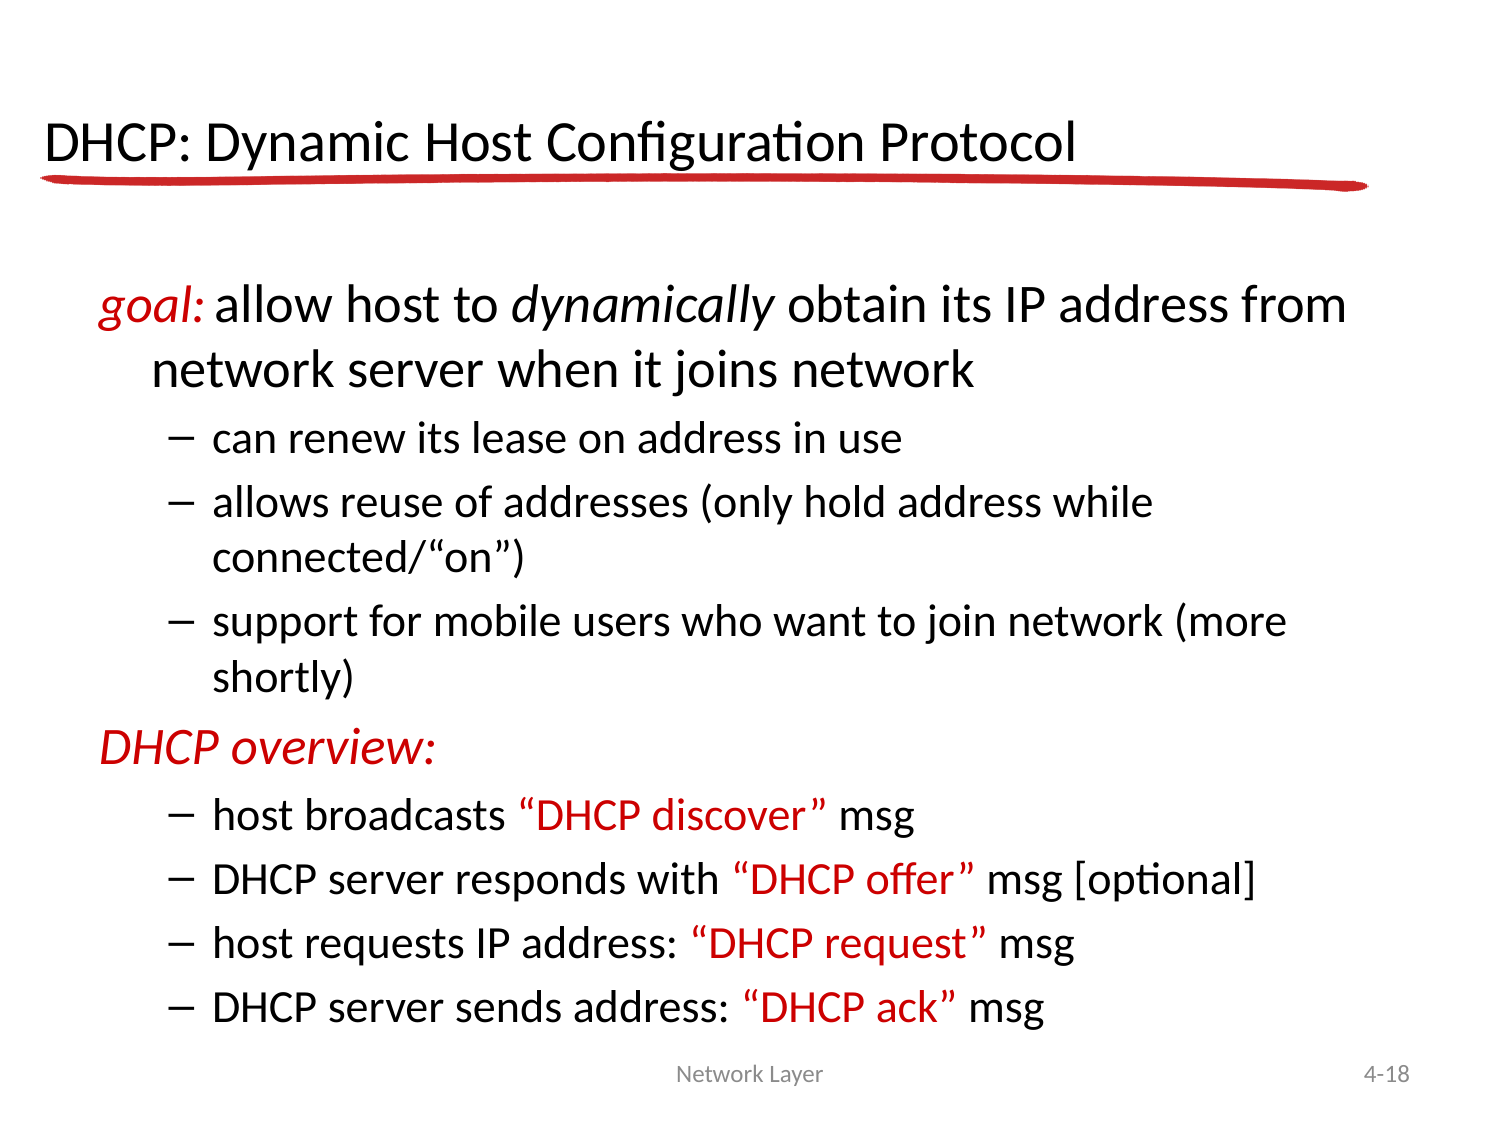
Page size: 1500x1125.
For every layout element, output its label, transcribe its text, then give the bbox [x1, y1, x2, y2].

picture [33, 167, 1385, 197]
footer Network Layer [512, 1047, 988, 1103]
slide_number 4-18 [1074, 1042, 1425, 1103]
list goal: allow host to dynamically obtain its IP address from network server when it joins network can renew its lease on address in use allows reuse of addresses (only hold address while connected/“on”) support for mobile users who want to join network (more shortly) DHCP overview: host broadcasts “DHCP discover” msg DHCP server responds with “DHCP offer” msg [optional] host requests IP address: “DHCP request” msg DHCP server sends address: “DHCP ack” msg [83, 260, 1412, 1047]
title DHCP: Dynamic Host Configuration Protocol [29, 43, 1478, 232]
